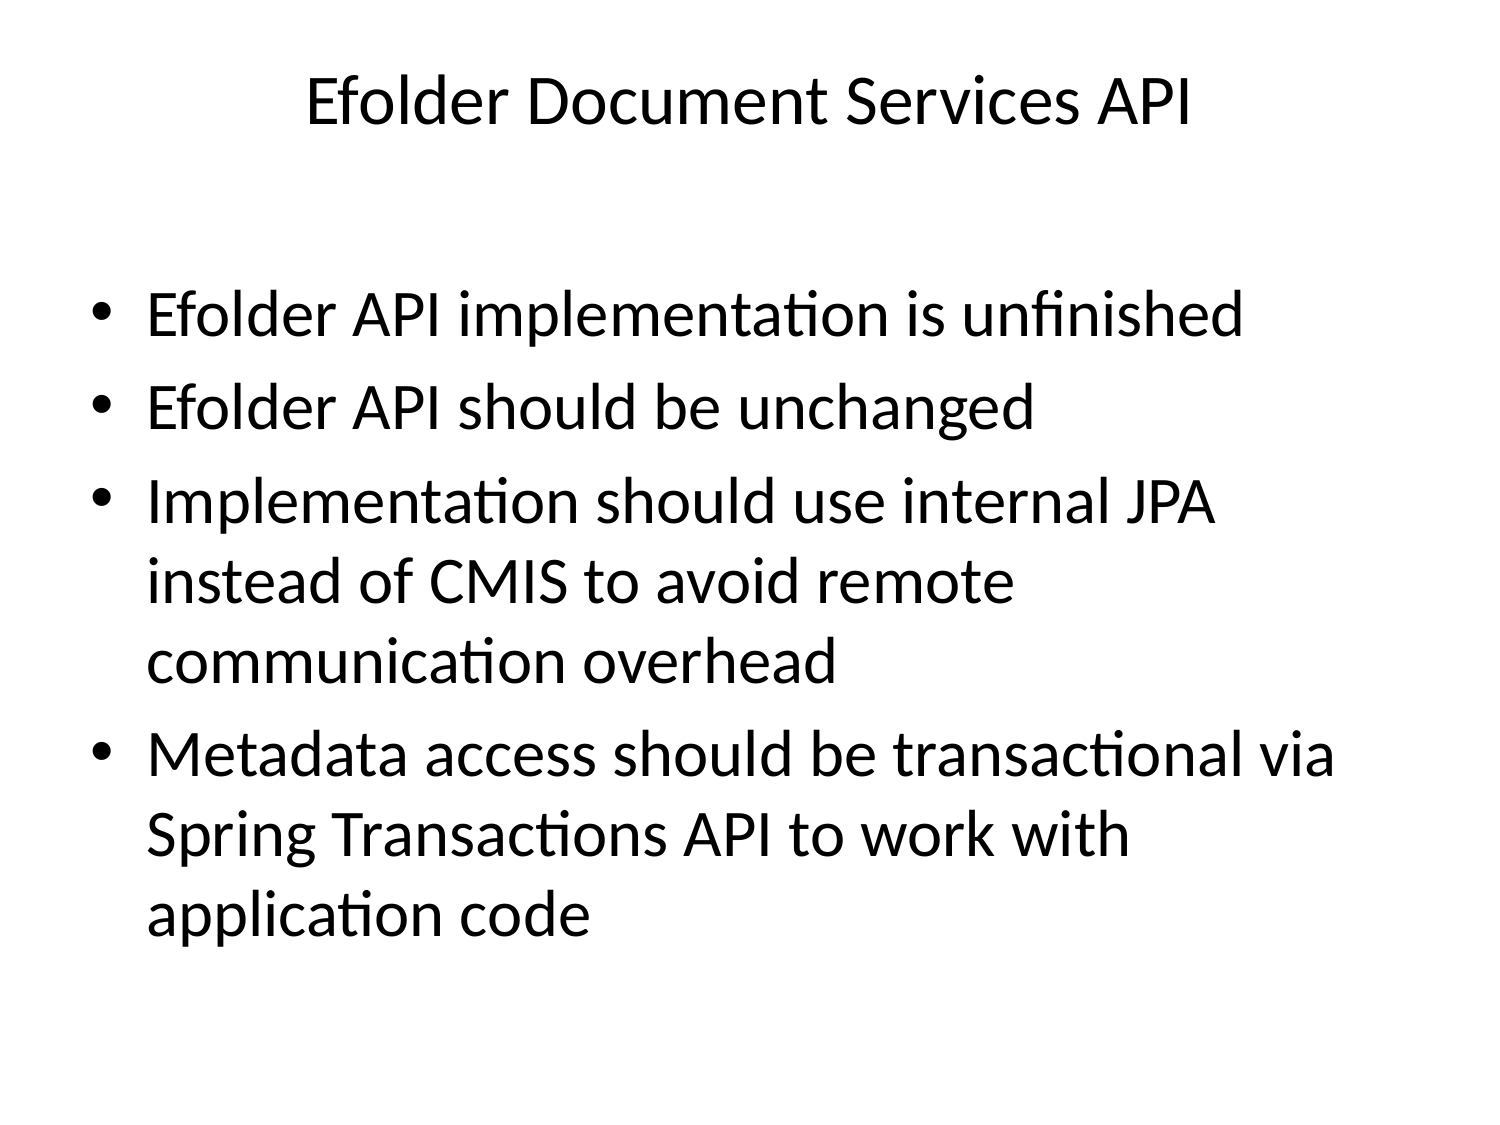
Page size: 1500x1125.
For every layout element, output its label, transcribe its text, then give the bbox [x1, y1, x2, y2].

list Efolder API implementation is unfinished Efolder API should be unchanged Implementation should use internal JPA instead of CMIS to avoid remote communication overhead Metadata access should be transactional via Spring Transactions API to work with application code [75, 262, 1425, 1005]
title Efolder Document Services API [75, 45, 1425, 233]
